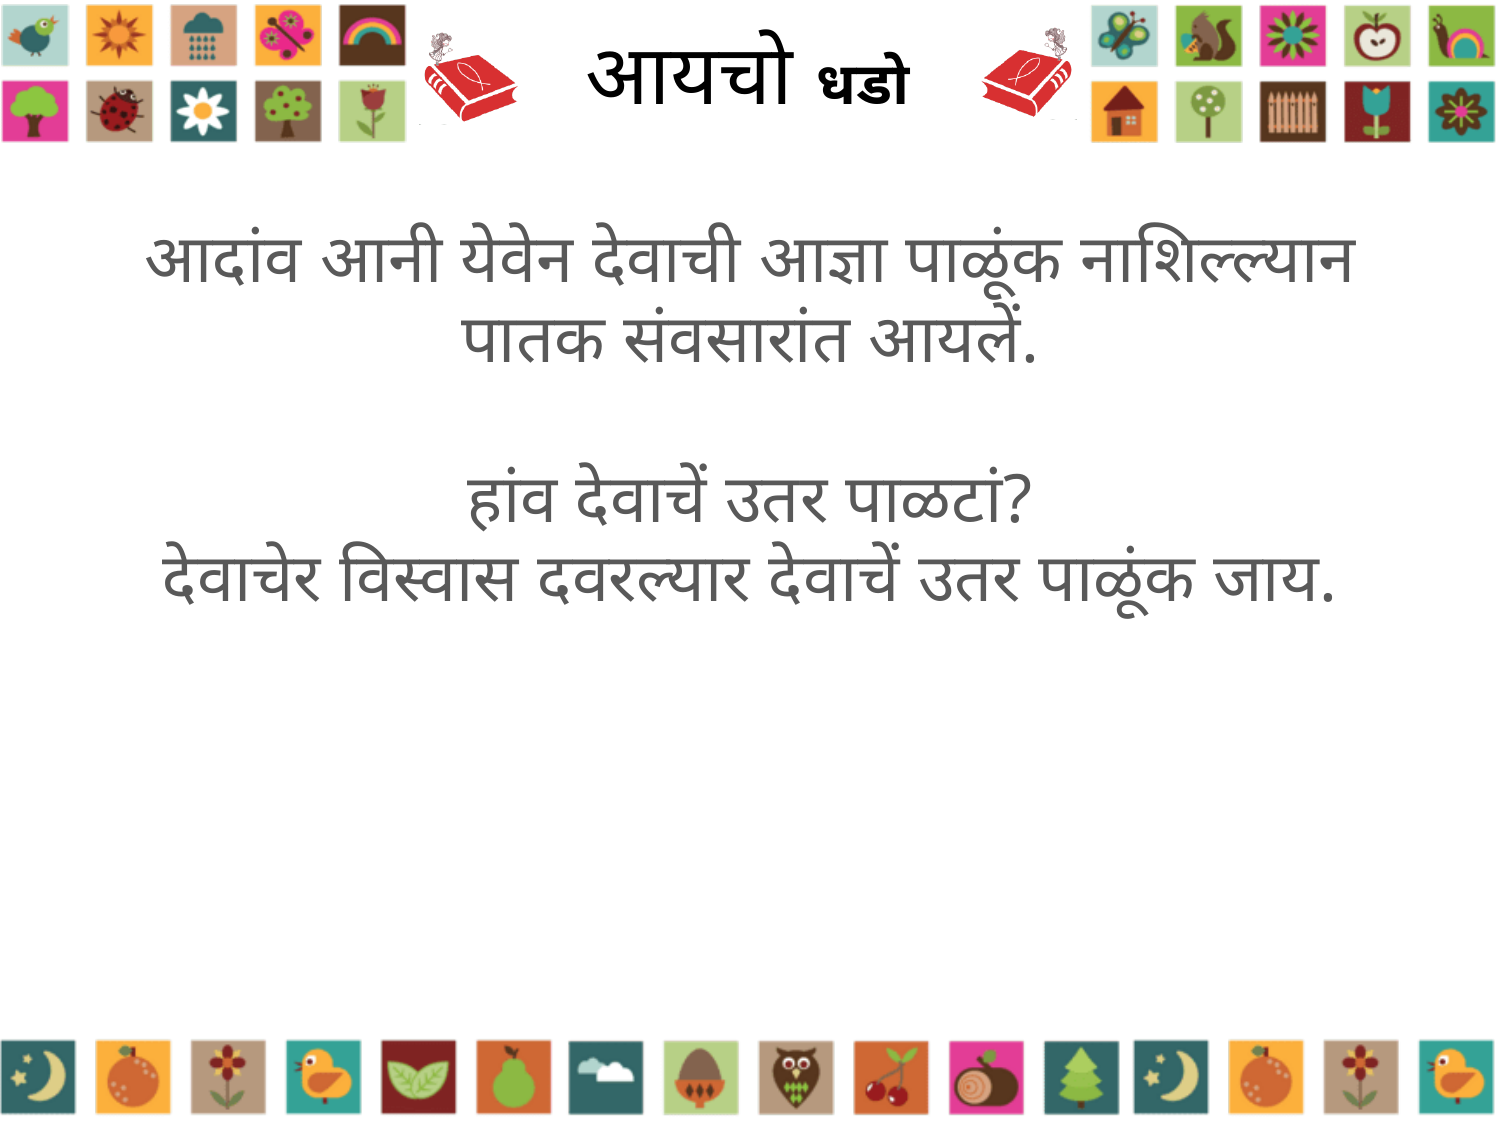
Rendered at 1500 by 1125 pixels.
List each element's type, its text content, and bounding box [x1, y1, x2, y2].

text_box आदांव आनी येवेन देवाची आज्ञा पाळूंक नाशिल्ल्यान पातक संवसारांत आयलें. हांव देवाचें उतर पाळटां? देवाचेर विस्वास दवरल्यार देवाचें उतर पाळूंक जाय. [76, 208, 1424, 623]
text_box आयचो धडो [425, 13, 1077, 129]
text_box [0, 1028, 1500, 1118]
picture [950, 3, 1500, 150]
picture [0, 3, 550, 150]
